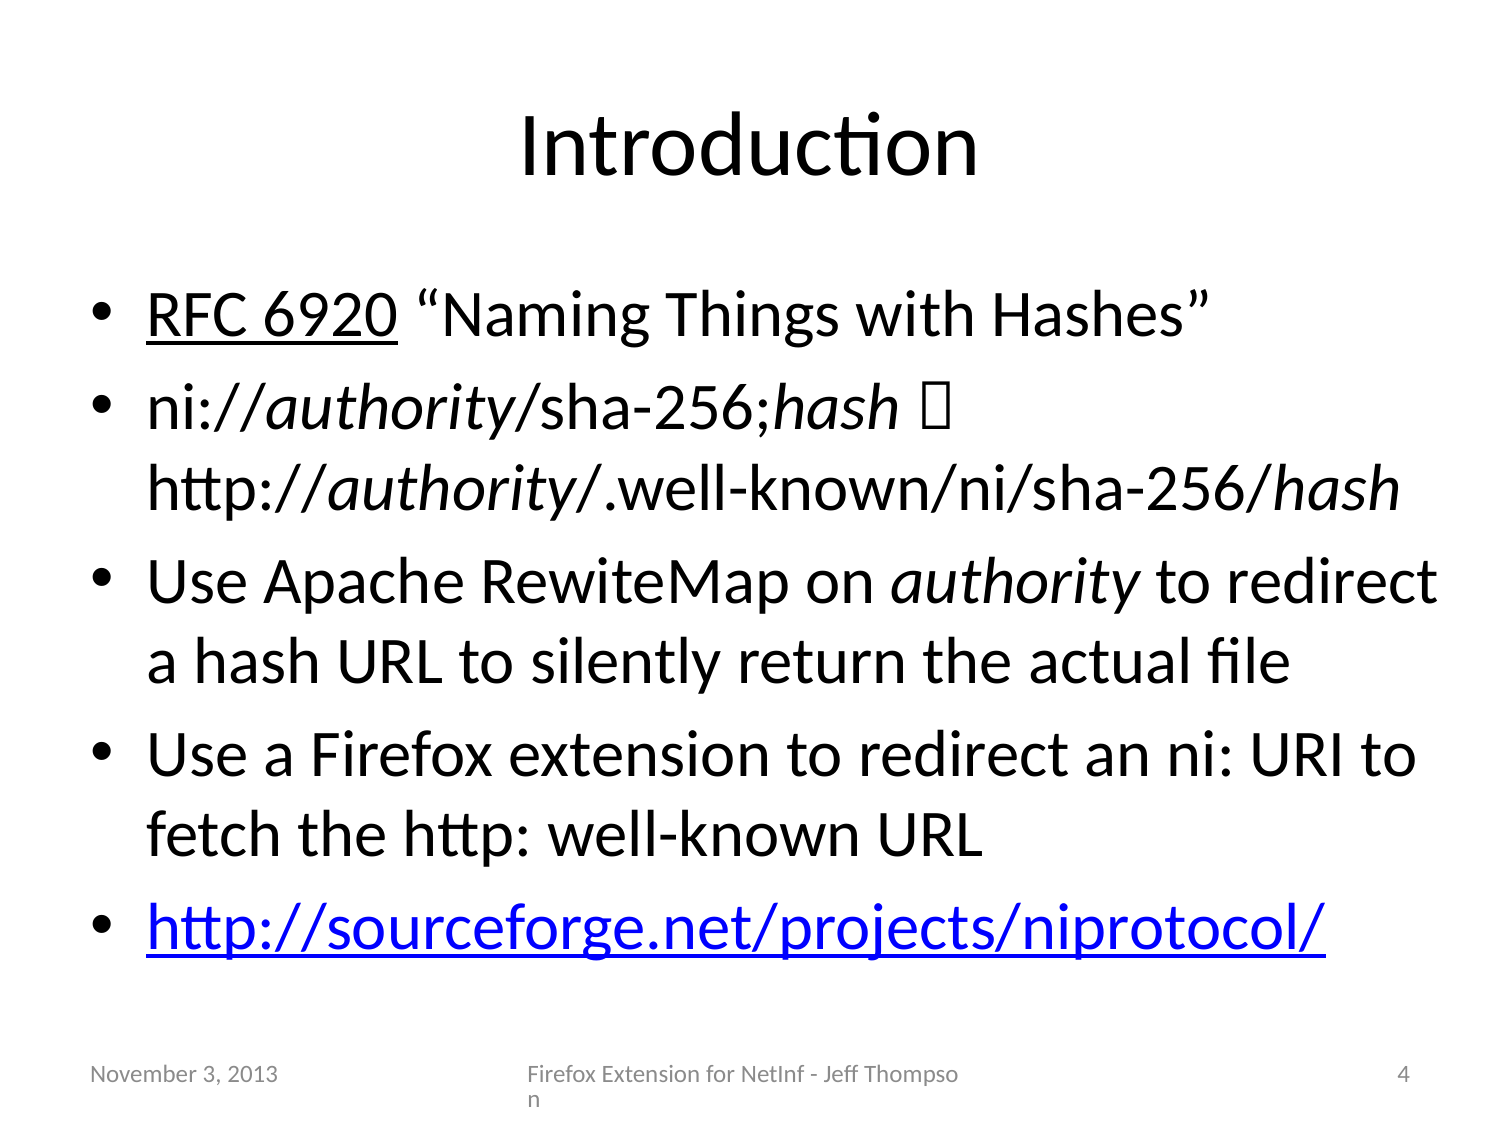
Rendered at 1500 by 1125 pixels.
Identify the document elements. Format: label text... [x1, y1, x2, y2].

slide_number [75, 1042, 425, 1103]
title Introduction [75, 45, 1425, 233]
footer Firefox Extension for NetInf - Jeff Thompson [512, 1042, 988, 1103]
slide_number 4 [1074, 1042, 1425, 1103]
list RFC 6920 “Naming Things with Hashes” ni://authority/sha-256;hash  http://authority/.well-known/ni/sha-256/hash Use Apache RewiteMap on authority to redirect a hash URL to silently return the actual file Use a Firefox extension to redirect an ni: URI to fetch the http: well-known URL http://sourceforge.net/projects/niprotocol/ [75, 262, 1470, 1005]
